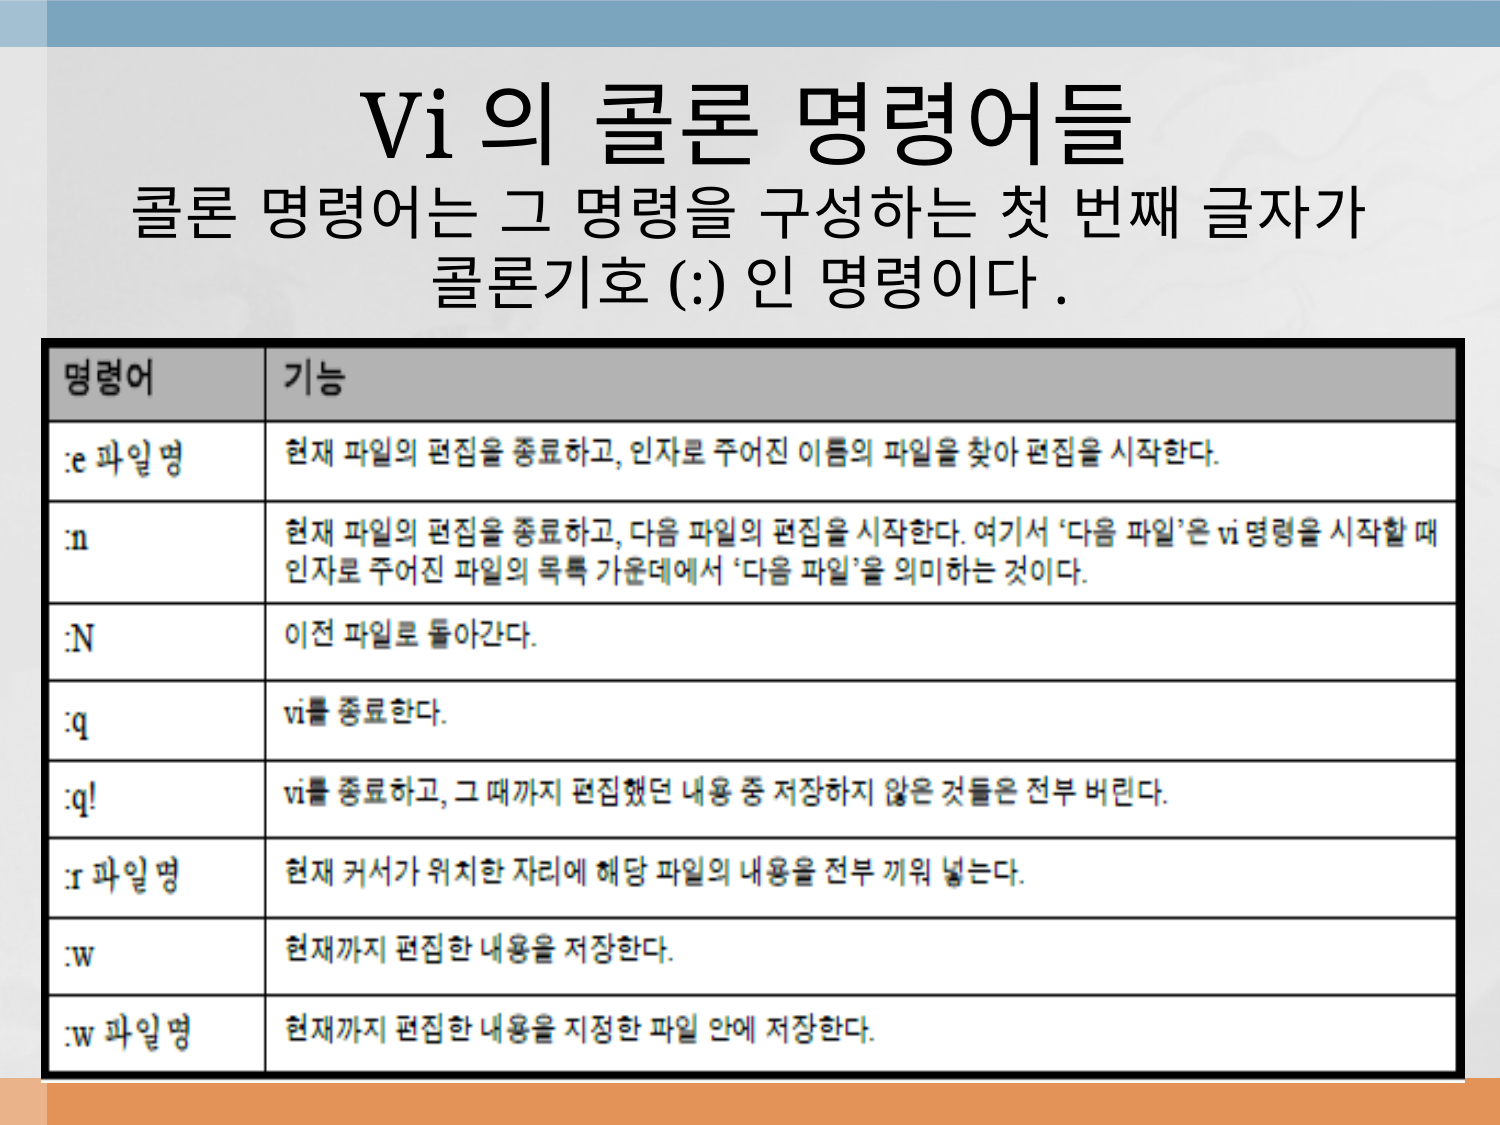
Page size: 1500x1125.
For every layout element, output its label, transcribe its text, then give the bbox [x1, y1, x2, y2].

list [41, 338, 1465, 1083]
title Vi의 콜론 명령어들 콜론 명령어는 그 명령을 구성하는 첫 번째 글자가 콜론기호(:)인 명령이다. [75, 45, 1425, 335]
